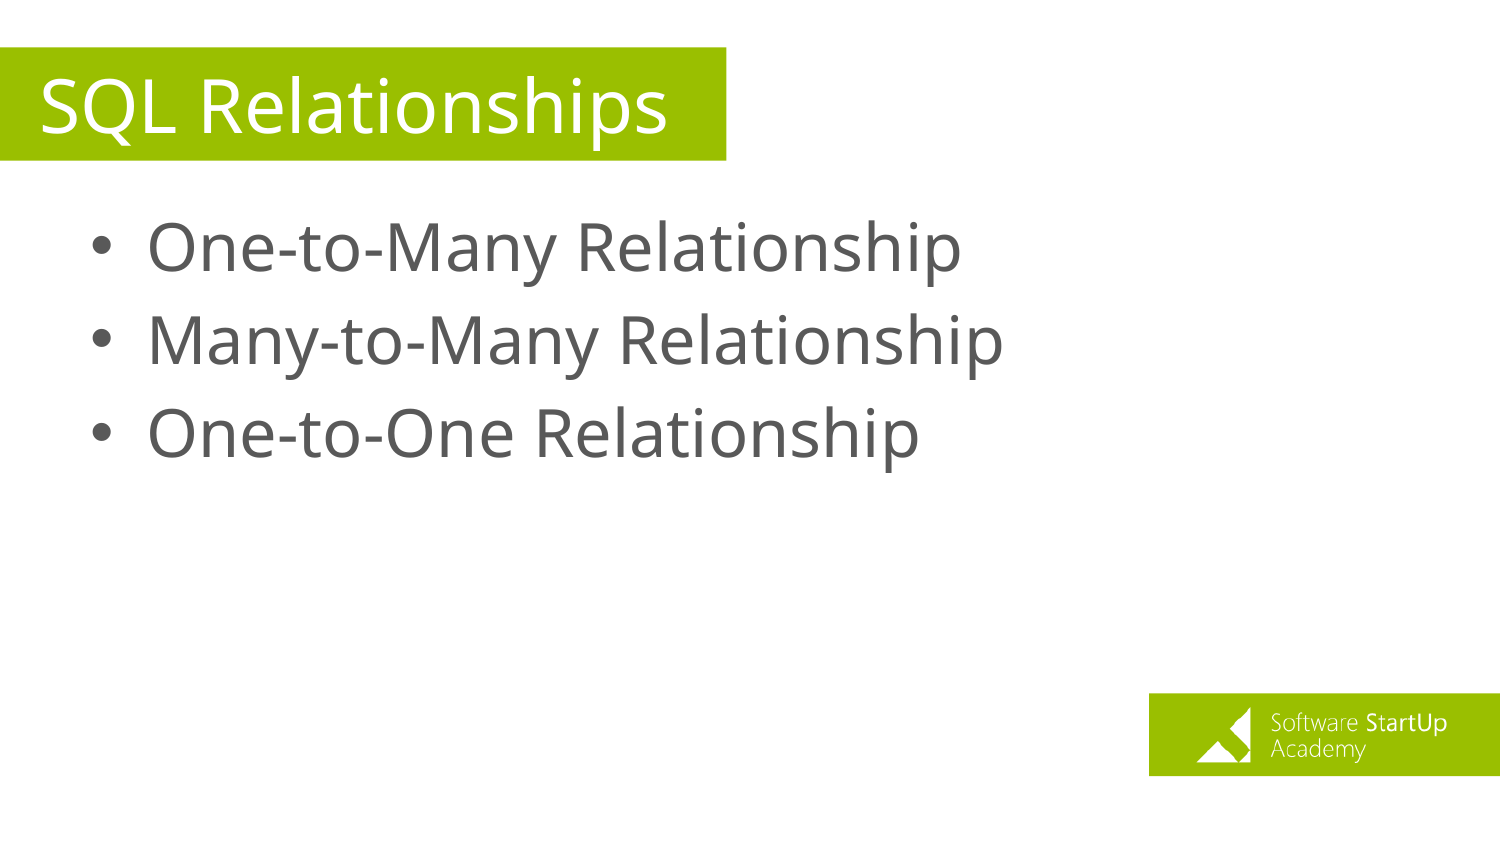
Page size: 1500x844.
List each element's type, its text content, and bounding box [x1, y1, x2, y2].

picture [1194, 703, 1448, 766]
title SQL Relationships [0, 76, 709, 133]
list One-to-Many Relationship Many-to-Many Relationship One-to-One Relationship [75, 196, 1425, 754]
